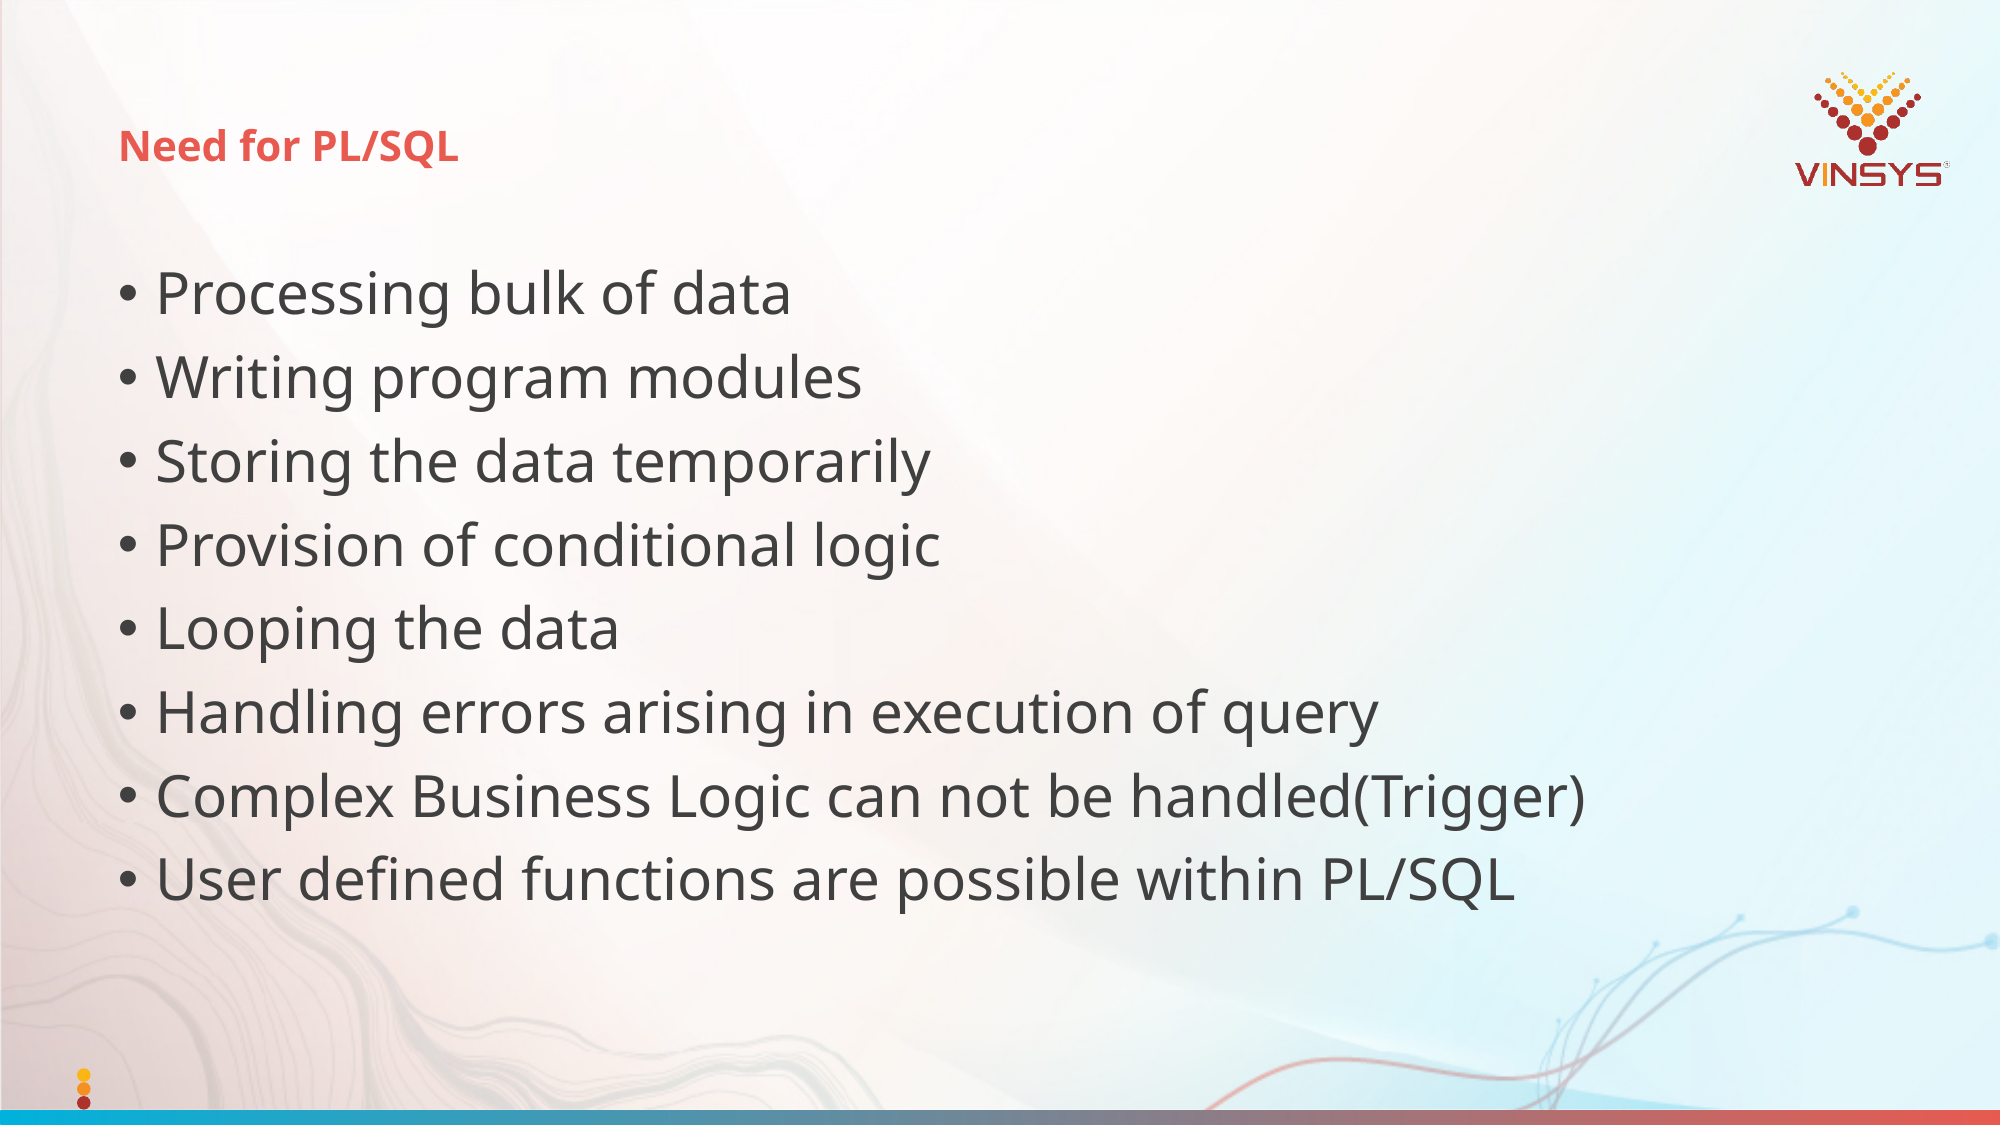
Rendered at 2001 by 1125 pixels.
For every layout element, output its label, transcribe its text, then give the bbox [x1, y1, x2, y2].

list Processing bulk of data Writing program modules Storing the data temporarily Provision of conditional logic Looping the data Handling errors arising in execution of query Complex Business Logic can not be handled(Trigger) User defined functions are possible within PL/SQL [103, 257, 1917, 972]
title Need for PL/SQL [103, 117, 1917, 229]
picture [0, 0, 2000, 1110]
